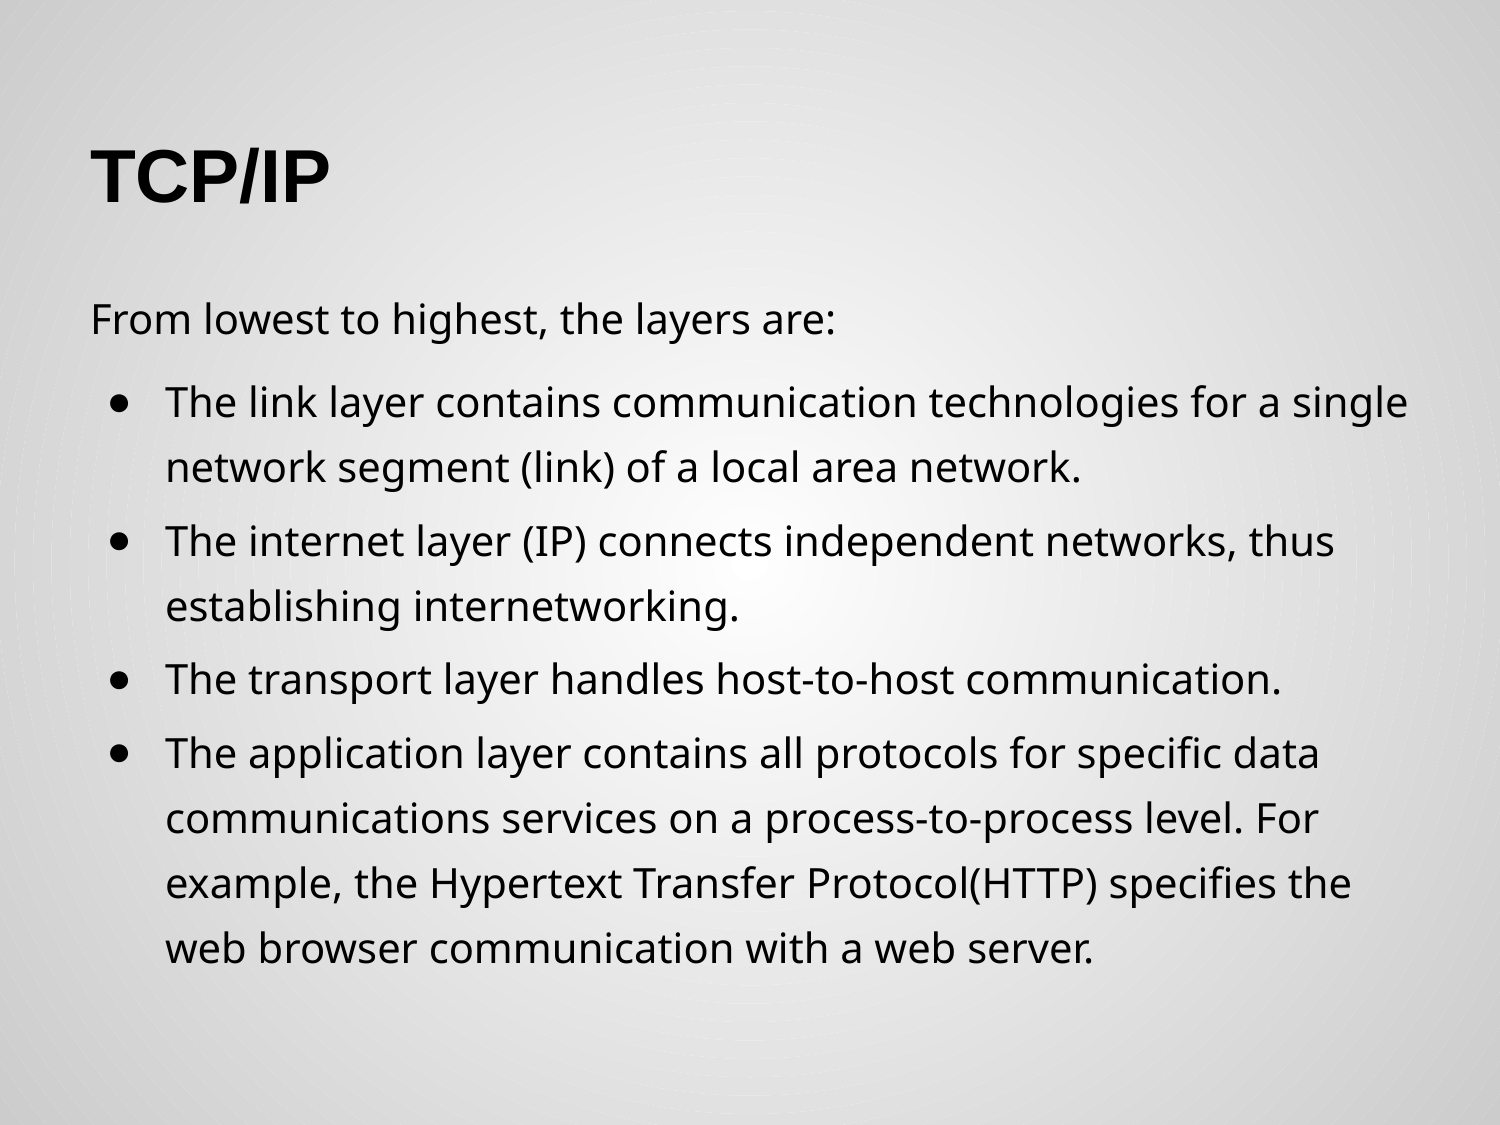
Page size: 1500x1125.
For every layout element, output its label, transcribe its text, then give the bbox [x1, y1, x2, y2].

list From lowest to highest, the layers are: The link layer contains communication technologies for a single network segment (link) of a local area network. The internet layer (IP) connects independent networks, thus establishing internetworking. The transport layer handles host-to-host communication. The application layer contains all protocols for specific data communications services on a process-to-process level. For example, the Hypertext Transfer Protocol(HTTP) specifies the web browser communication with a web server. [75, 262, 1425, 1078]
title TCP/IP [75, 45, 1425, 233]
